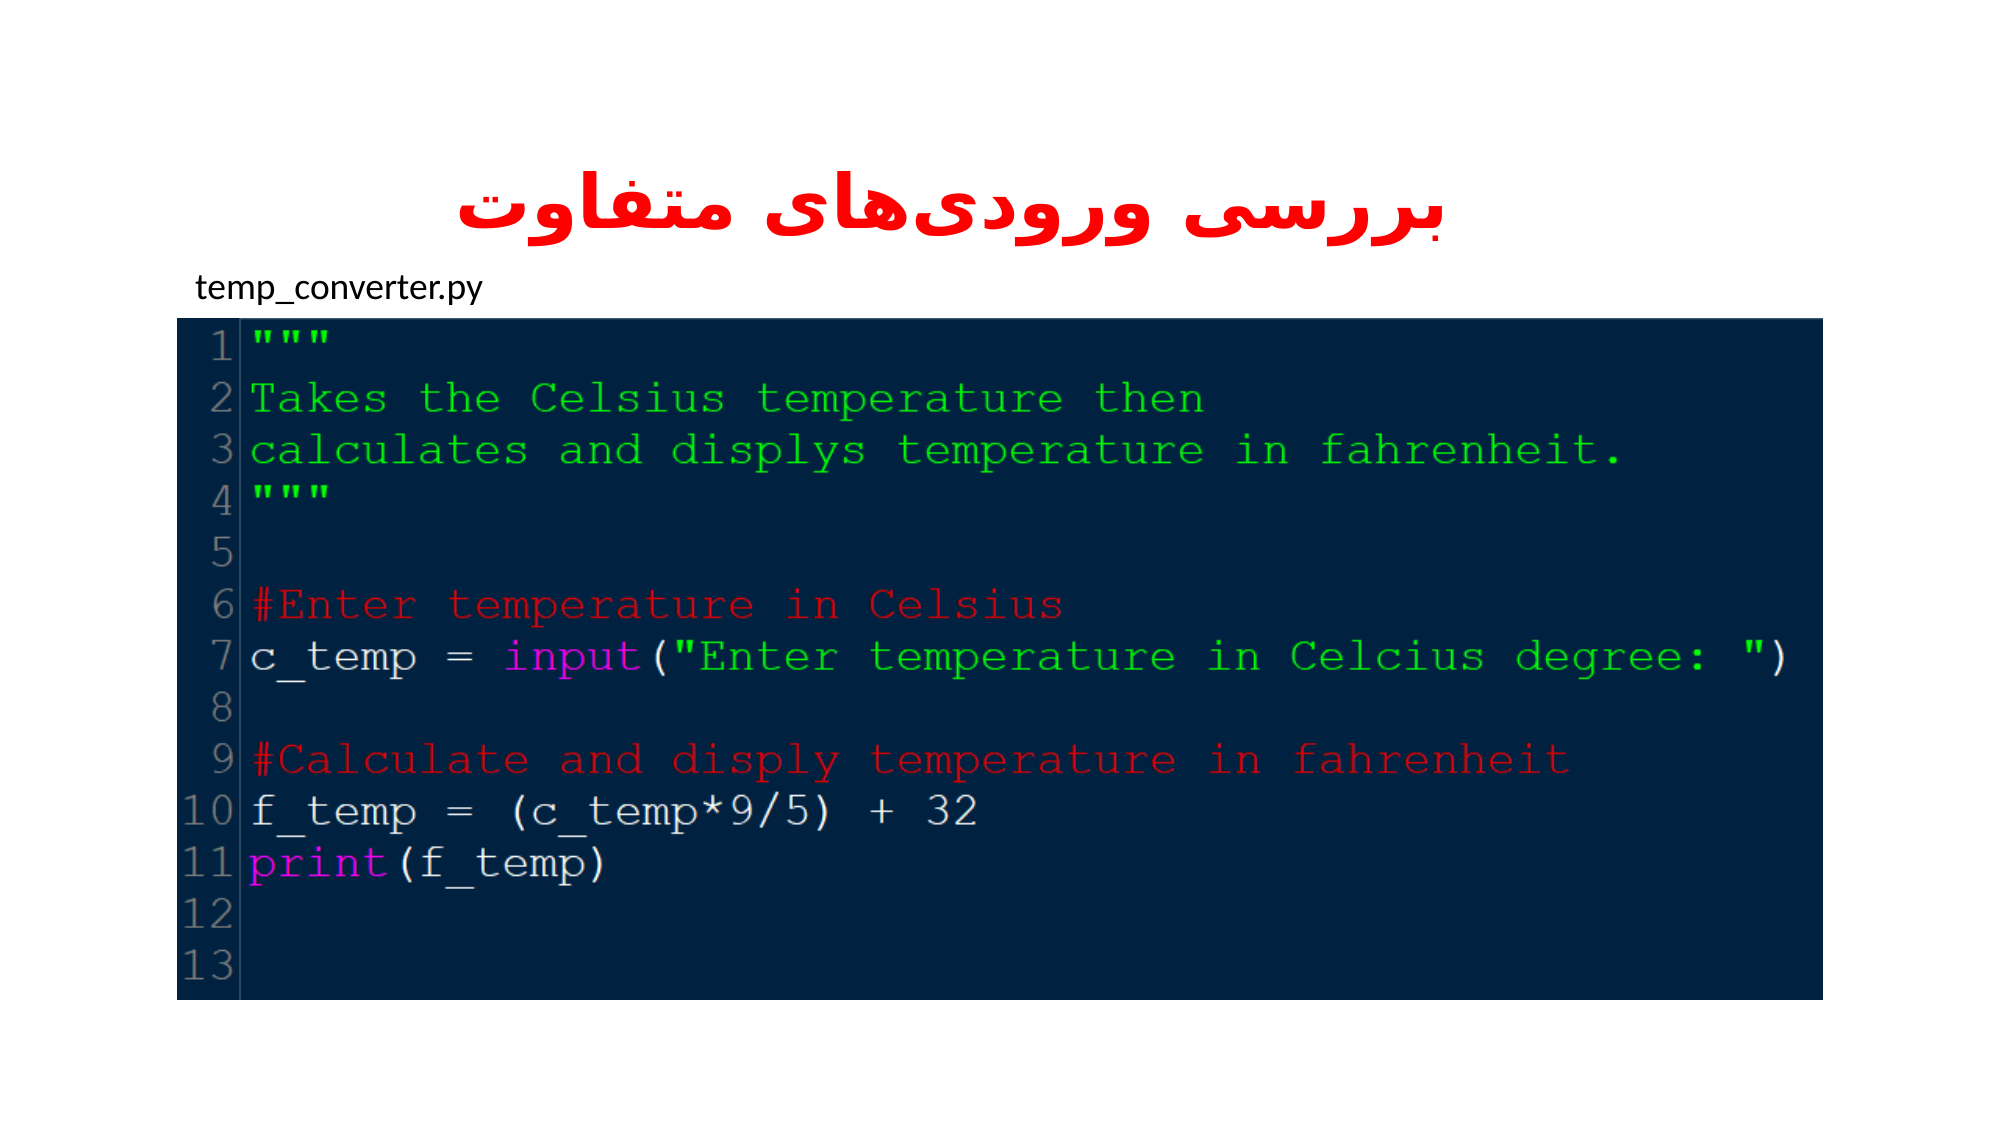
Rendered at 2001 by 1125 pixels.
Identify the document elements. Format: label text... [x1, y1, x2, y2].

text_box temp_converter.py [180, 255, 499, 315]
picture [177, 318, 1823, 1000]
title بررسی ورودی‌های متفاوت [322, 141, 1583, 253]
